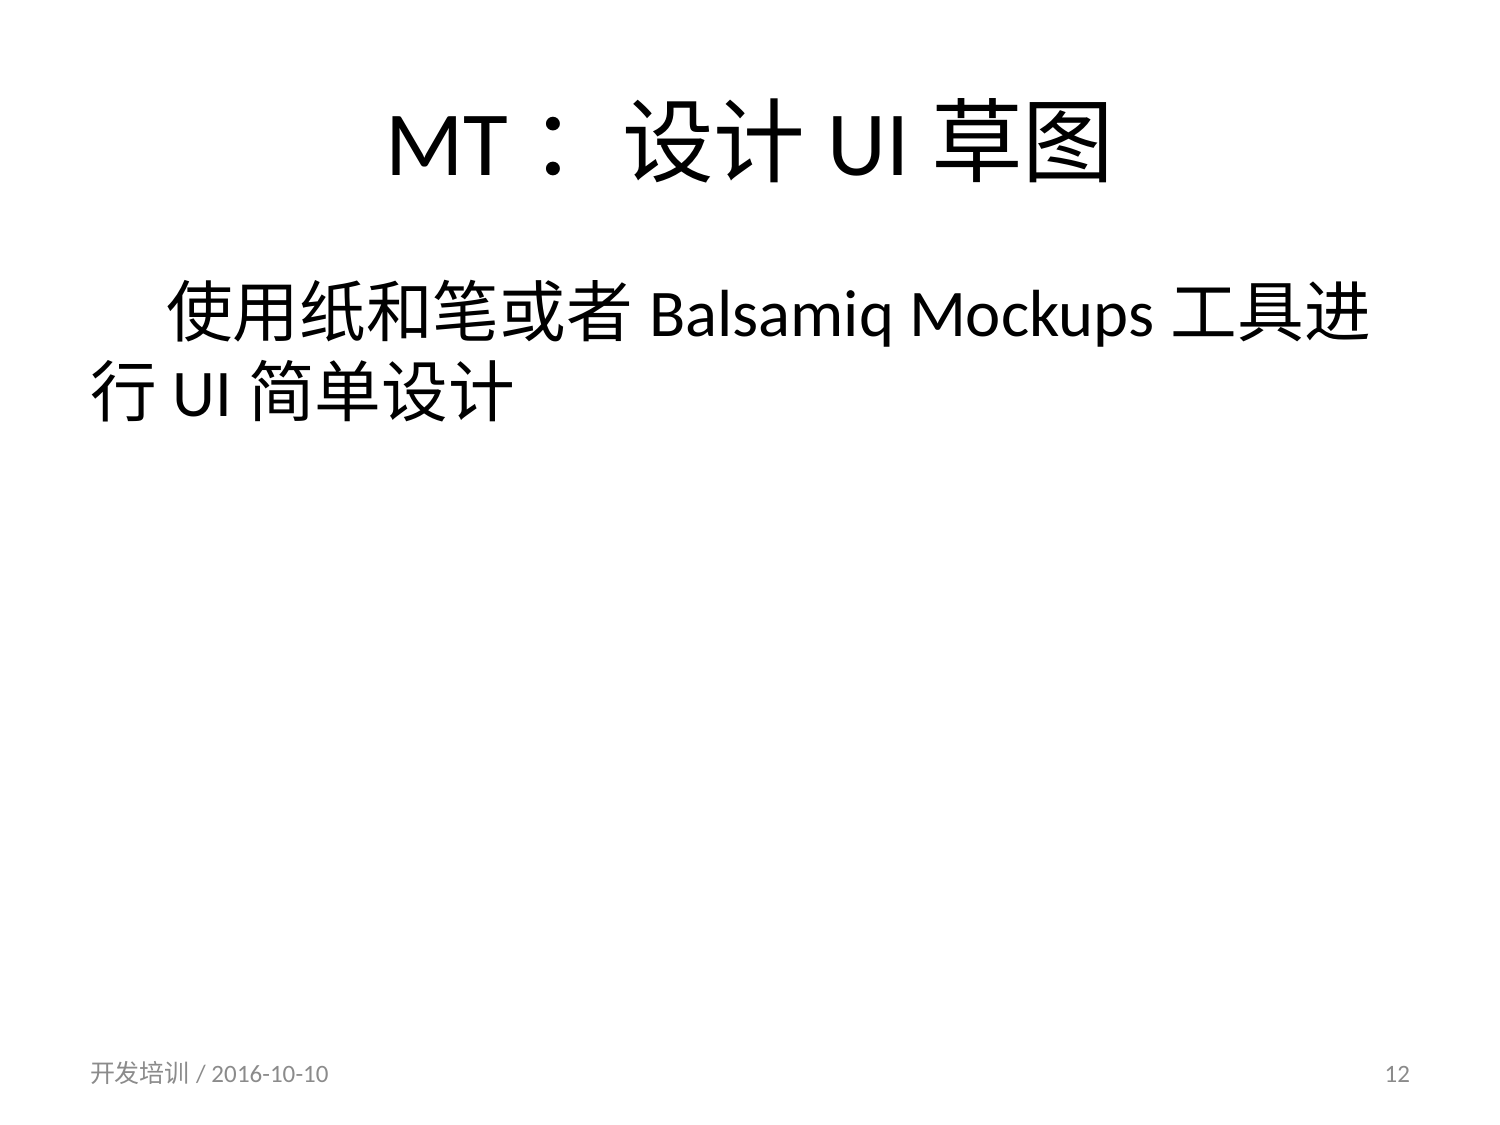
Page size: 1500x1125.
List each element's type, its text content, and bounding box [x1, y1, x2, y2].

list 使用纸和笔或者Balsamiq Mockups工具进行UI简单设计 [75, 262, 1424, 1012]
title MT：设计UI草图 [75, 45, 1425, 233]
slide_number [75, 1042, 425, 1103]
slide_number 12 [1074, 1042, 1425, 1103]
